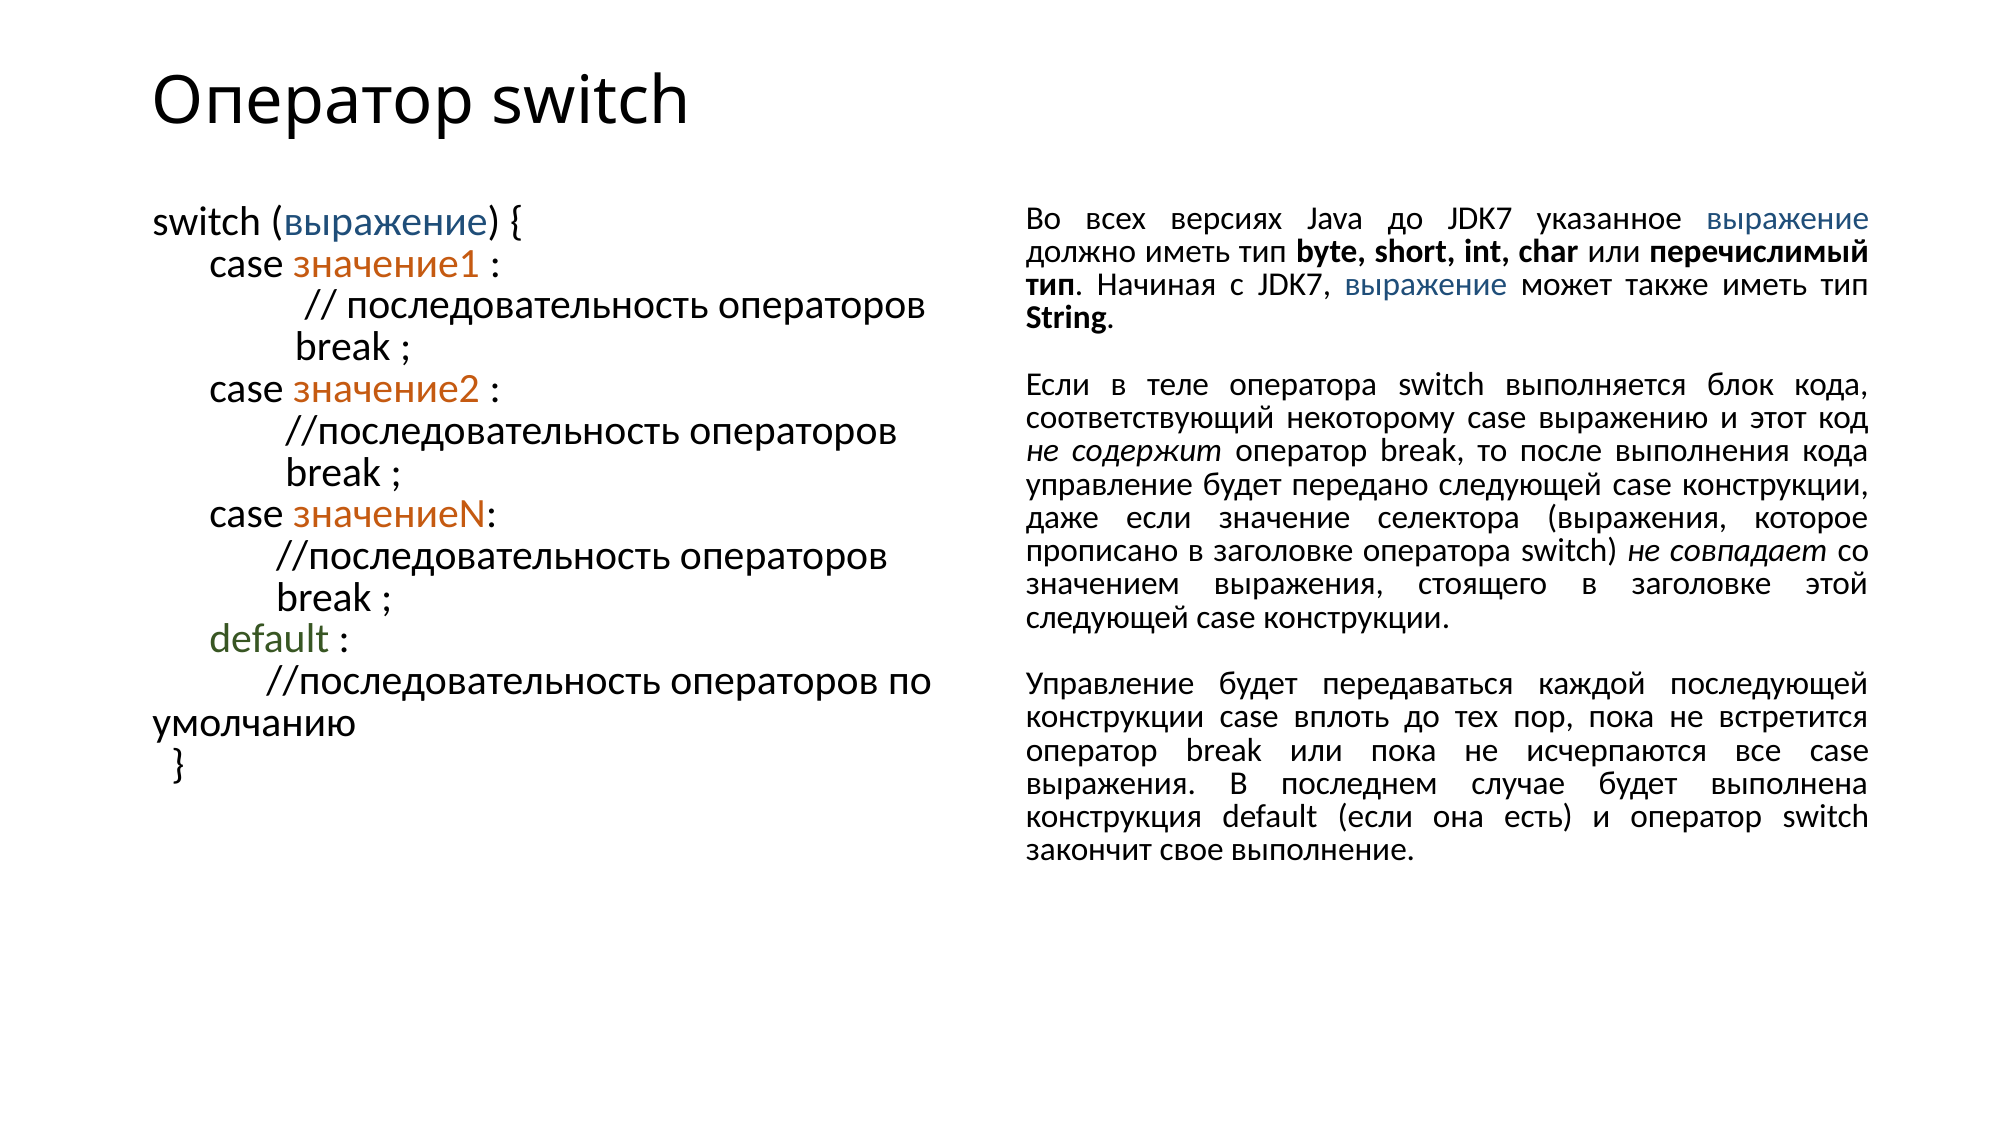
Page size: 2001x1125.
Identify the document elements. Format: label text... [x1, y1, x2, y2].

table_header Во всех версиях Java до JDK7 указанное выражение должно иметь тип byte, short, int, char или перечислимый тип. Начиная с JDK7, выражение может также иметь тип String. Если в теле оператора switch выполняется блок кода, соответствующий некоторому case выражению и этот код не содержит оператор break, то после выполнения кода управление будет передано следующей case конструкции, даже если значение селектора (выражения, которое прописано в заголовке оператора switch) не совпадает со значением выражения, стоящего в заголовке этой следующей case конструкции. Управление будет передаваться каждой последующей конструкции case вплоть до тех пор, пока не встретится оператор break или пока не исчерпаются все case выражения. В последнем случае будет выполнена конструкция default (если она есть) и оператор switch закончит свое выполнение. [1011, 197, 1884, 1028]
table_header switch (выражение) { case значение1 : // последовательность операторов break ; case значение2 : //последовательность операторов break ; case значениеN: //последовательность операторов break ; default : //последовательность операторов по умолчанию } [137, 197, 1011, 1028]
title Оператор switch [136, 48, 1862, 156]
